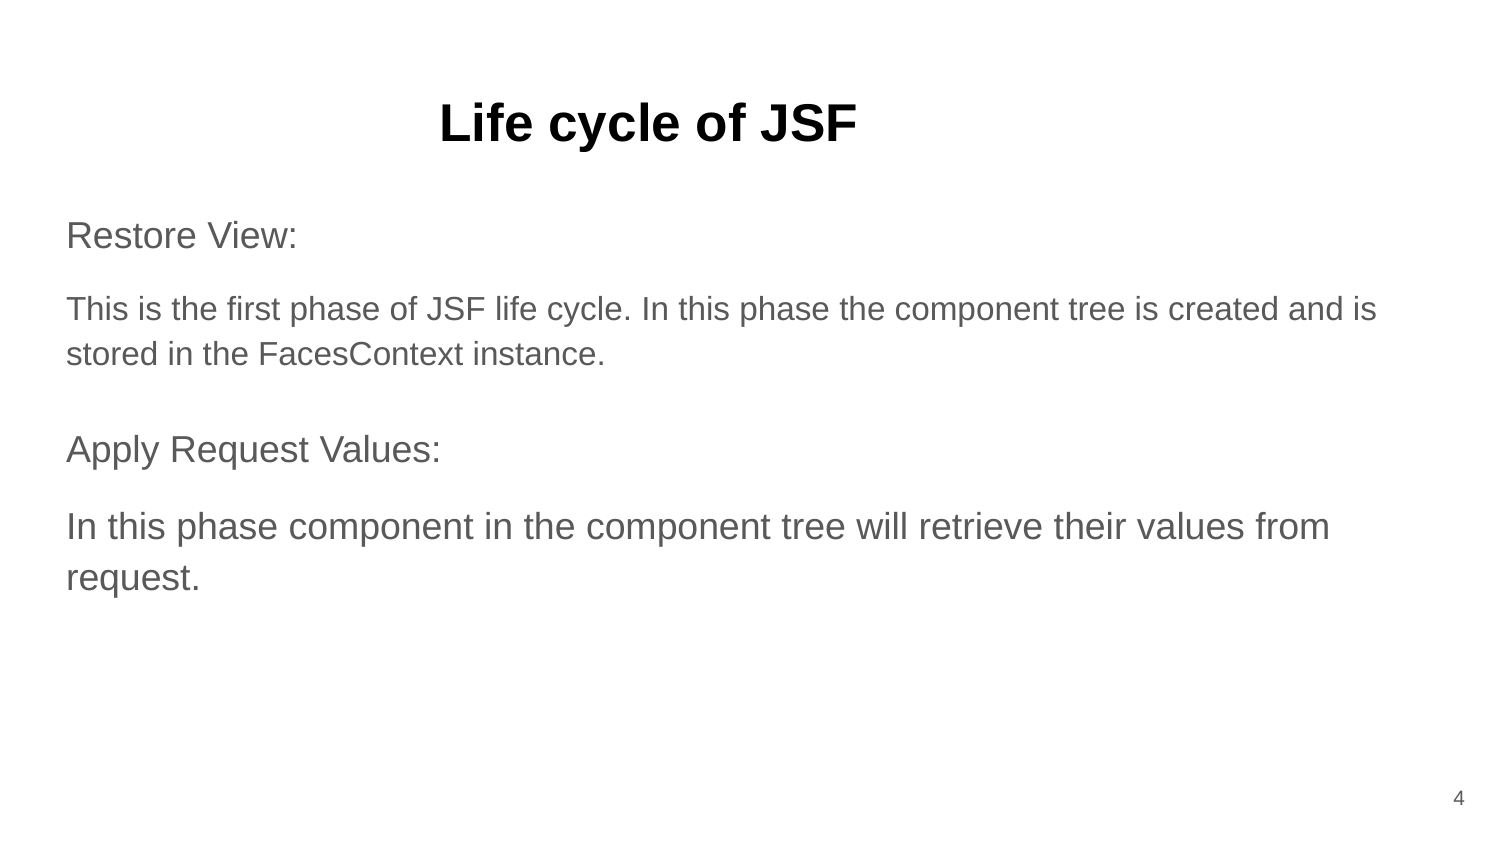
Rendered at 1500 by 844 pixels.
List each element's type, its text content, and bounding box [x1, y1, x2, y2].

title Life cycle of JSF [424, 72, 1022, 167]
slide_number ‹#› [1389, 764, 1480, 830]
list Restore View: This is the first phase of JSF life cycle. In this phase the component tree is created and is stored in the FacesContext instance. Apply Request Values: In this phase component in the component tree will retrieve their values from request. [51, 189, 1449, 750]
